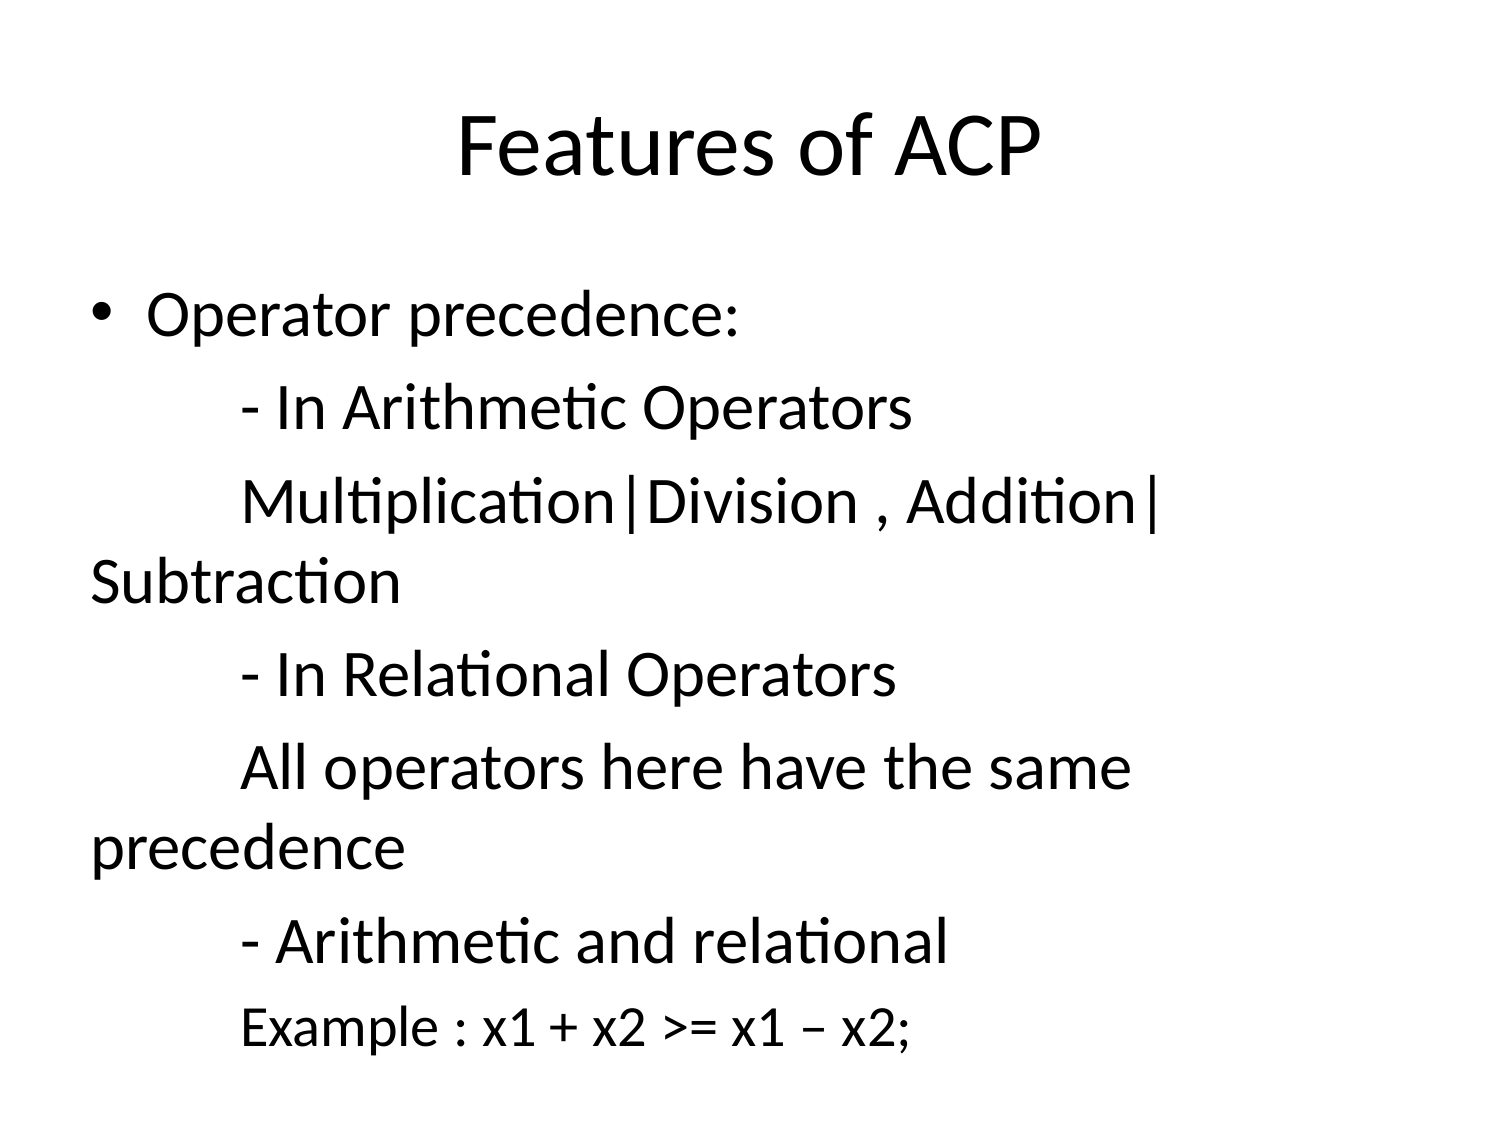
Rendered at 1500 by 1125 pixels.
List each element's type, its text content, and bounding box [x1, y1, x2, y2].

list Operator precedence: - In Arithmetic Operators Multiplication|Division , Addition|Subtraction - In Relational Operators All operators here have the same precedence - Arithmetic and relational Example : x1 + x2 >= x1 – x2; [75, 262, 1425, 1005]
title Features of ACP [75, 45, 1425, 233]
